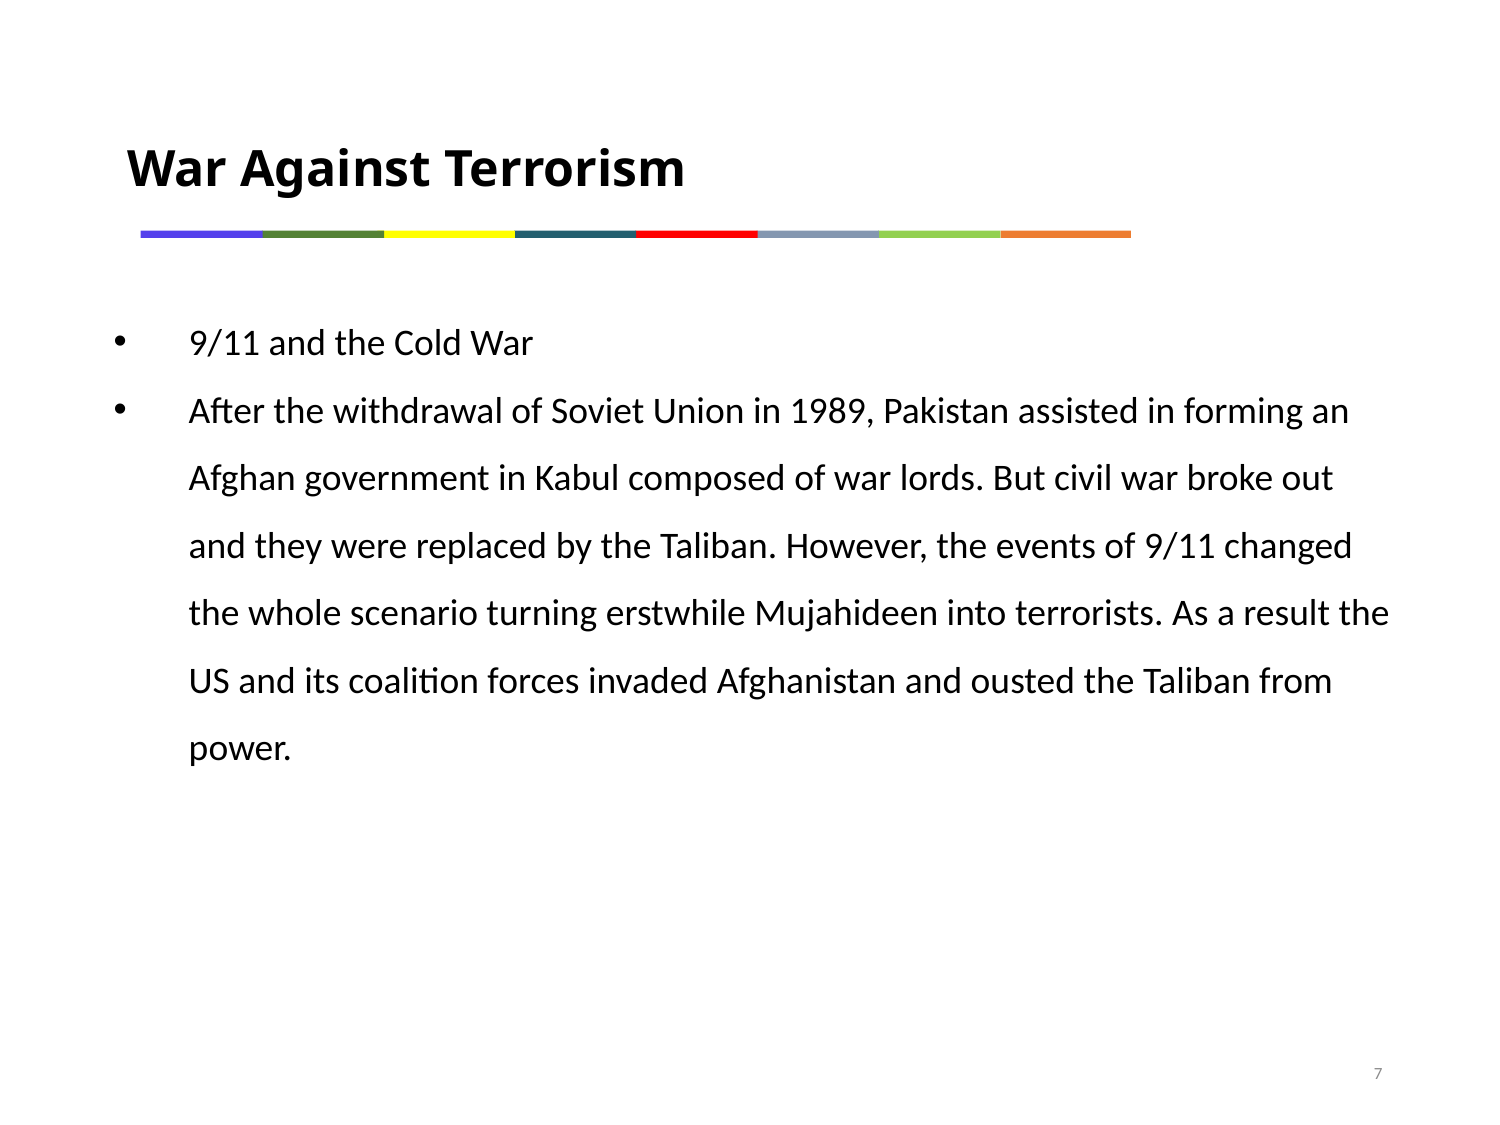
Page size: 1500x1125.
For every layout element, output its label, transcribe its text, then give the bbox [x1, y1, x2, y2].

text_box 9/11 and the Cold War After the withdrawal of Soviet Union in 1989, Pakistan assisted in forming an Afghan government in Kabul composed of war lords. But civil war broke out and they were replaced by the Taliban. However, the events of 9/11 changed the whole scenario turning erstwhile Mujahideen into terrorists. As a result the US and its coalition forces invaded Afghanistan and ousted the Taliban from power. [98, 288, 1415, 776]
slide_number 7 [1060, 1042, 1398, 1103]
text_box War Against Terrorism [112, 120, 1500, 276]
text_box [140, 230, 1131, 239]
